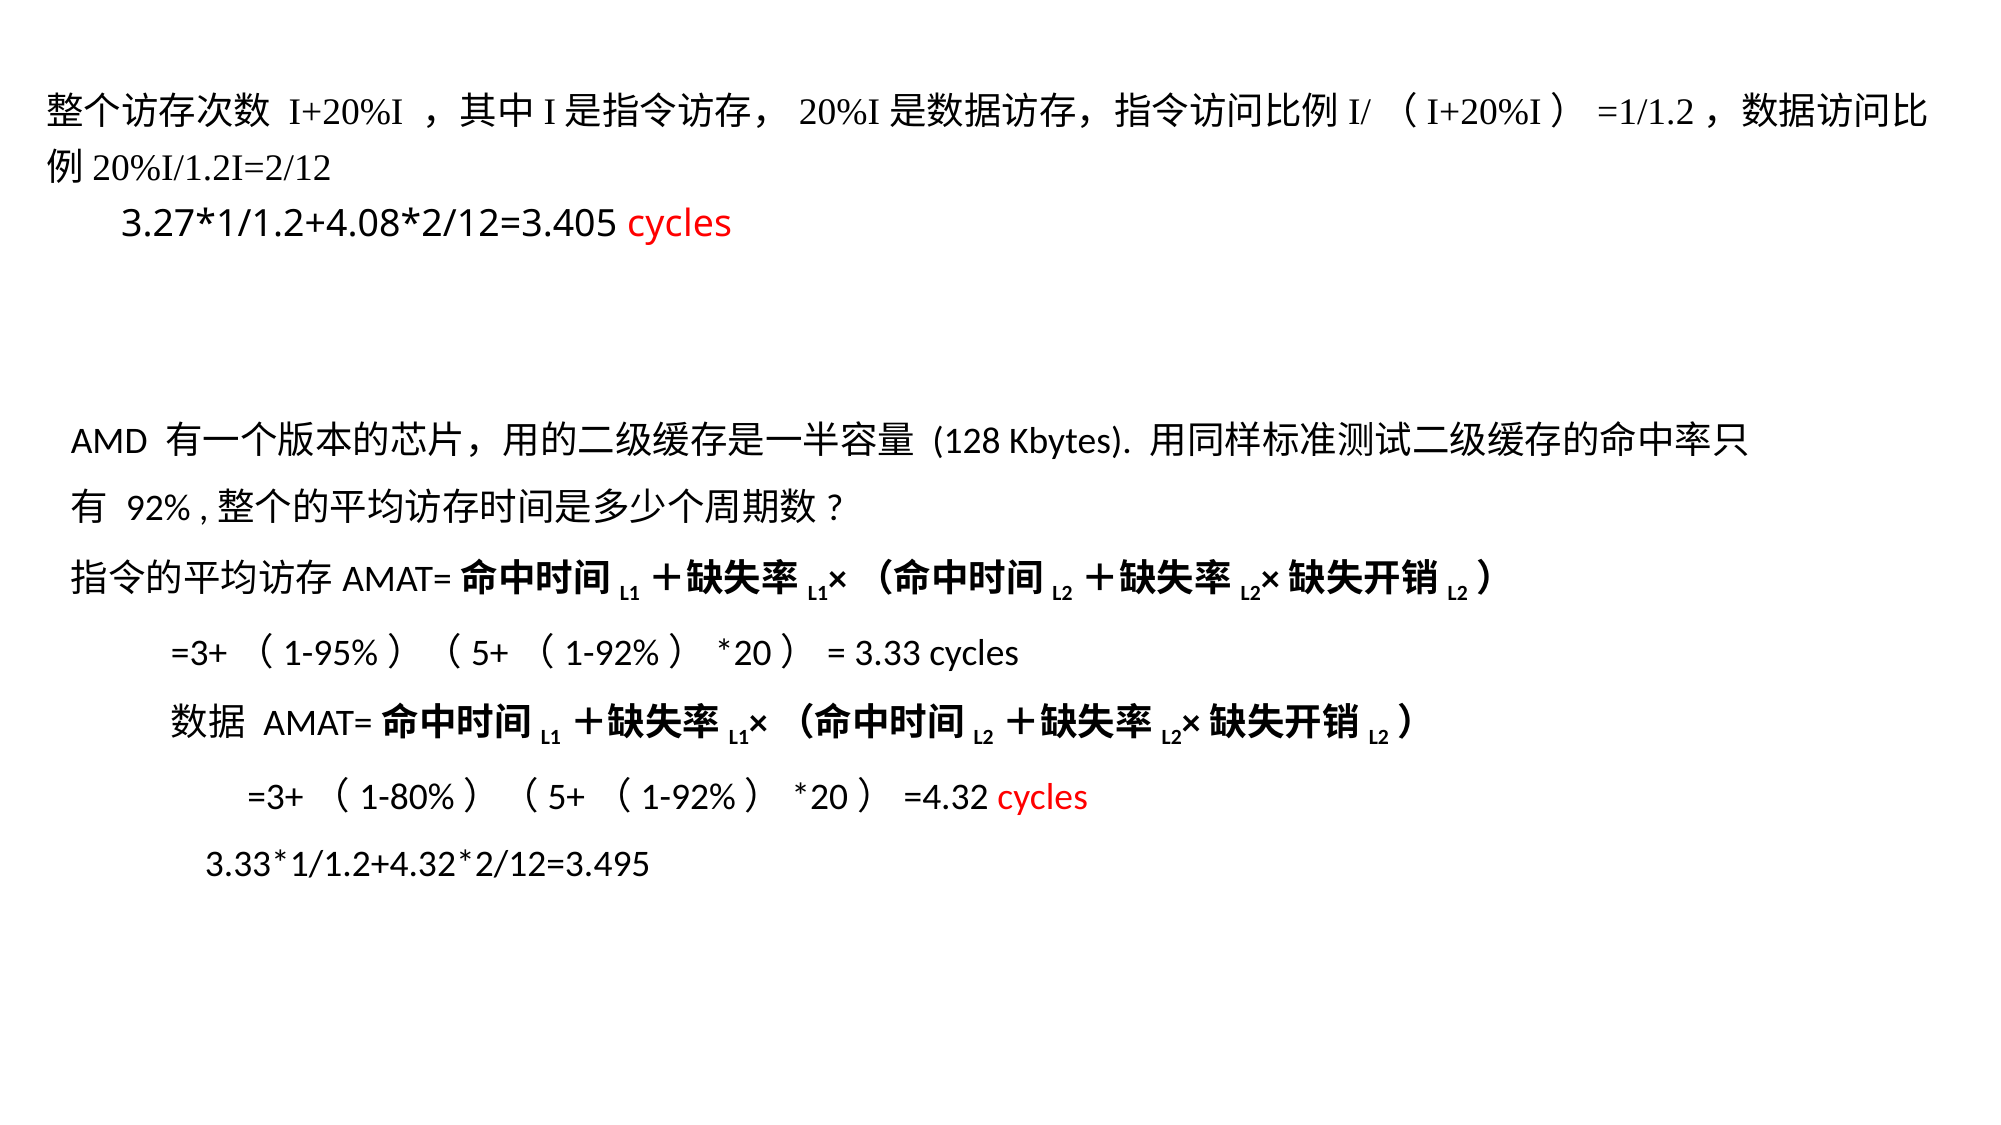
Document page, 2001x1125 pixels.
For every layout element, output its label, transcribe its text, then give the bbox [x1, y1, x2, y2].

text_box 整个访存次数 I+20%I ，其中I是指令访存，20%I是数据访存，指令访问比例I/（I+20%I）=1/1.2，数据访问比例20%I/1.2I=2/12 3.27*1/1.2+4.08*2/12=3.405 cycles [25, 68, 1968, 252]
text_box AMD 有一个版本的芯片，用的二级缓存是一半容量 (128 Kbytes). 用同样标准测试二级缓存的命中率只有 92% ,整个的平均访存时间是多少个周期数? 指令的平均访存AMAT=命中时间L1＋缺失率L1×（命中时间L2＋缺失率L2×缺失开销L2） =3+（1-95%）（5+（1-92%）*20）= 3.33 cycles 数据 AMAT=命中时间L1＋缺失率L1×（命中时间L2＋缺失率L2×缺失开销L2） =3+（1-80%）（5+（1-92%）*20）=4.32 cycles 3.33*1/1.2+4.32*2/12=3.495 [56, 385, 1793, 892]
